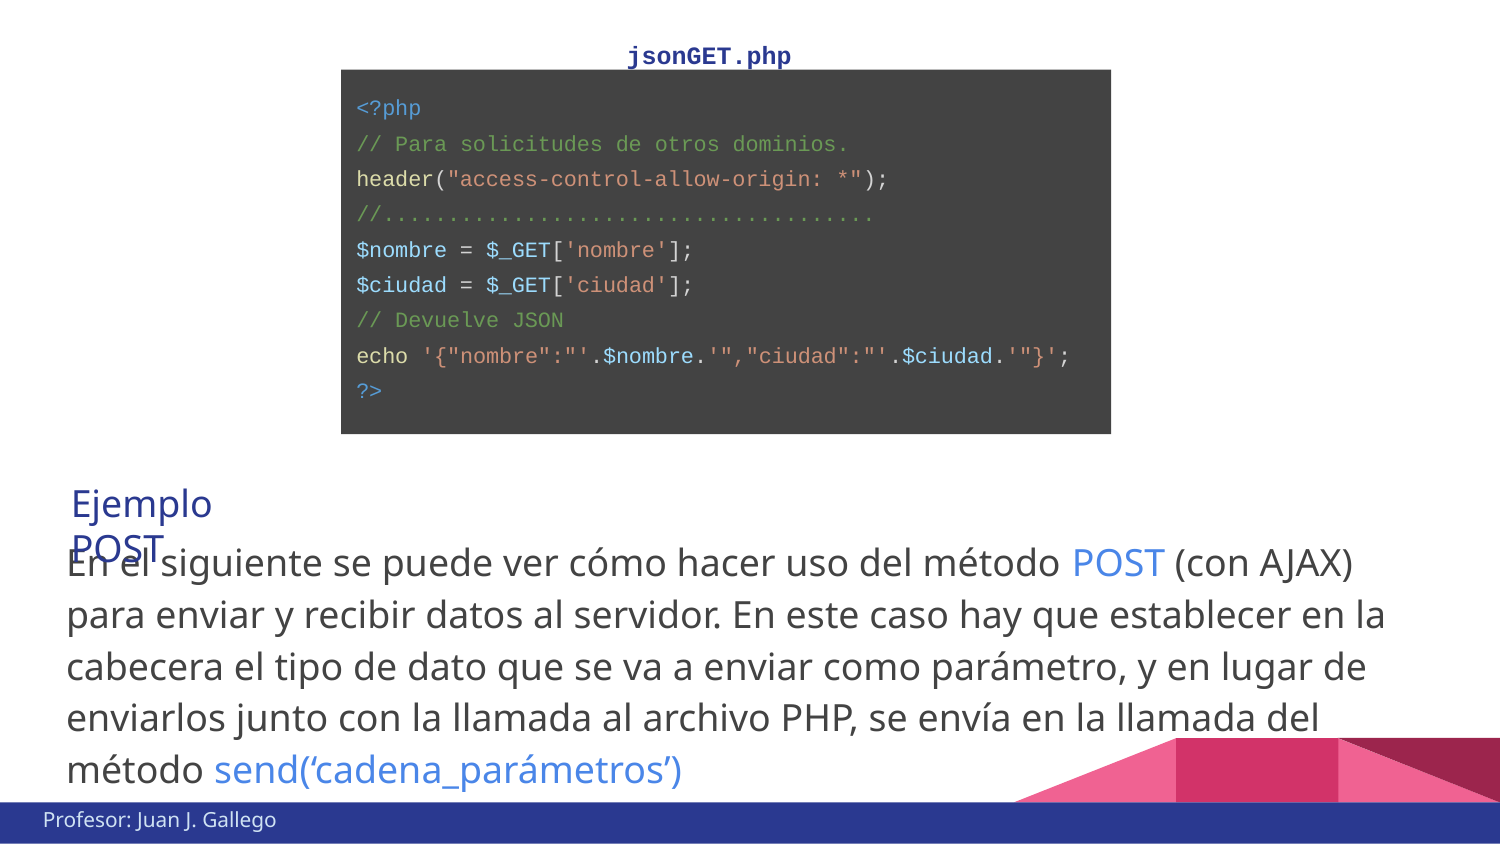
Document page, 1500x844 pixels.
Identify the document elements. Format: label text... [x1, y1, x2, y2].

text_box Ejemplo POST [55, 464, 329, 521]
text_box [340, 13, 1112, 435]
list En el siguiente se puede ver cómo hacer uso del método POST (con AJAX) para enviar y recibir datos al servidor. En este caso hay que establecer en la cabecera el tipo de dato que se va a enviar como parámetro, y en lugar de enviarlos junto con la llamada al archivo PHP, se envía en la llamada del método send(‘cadena_parámetros’) [51, 13, 1449, 781]
